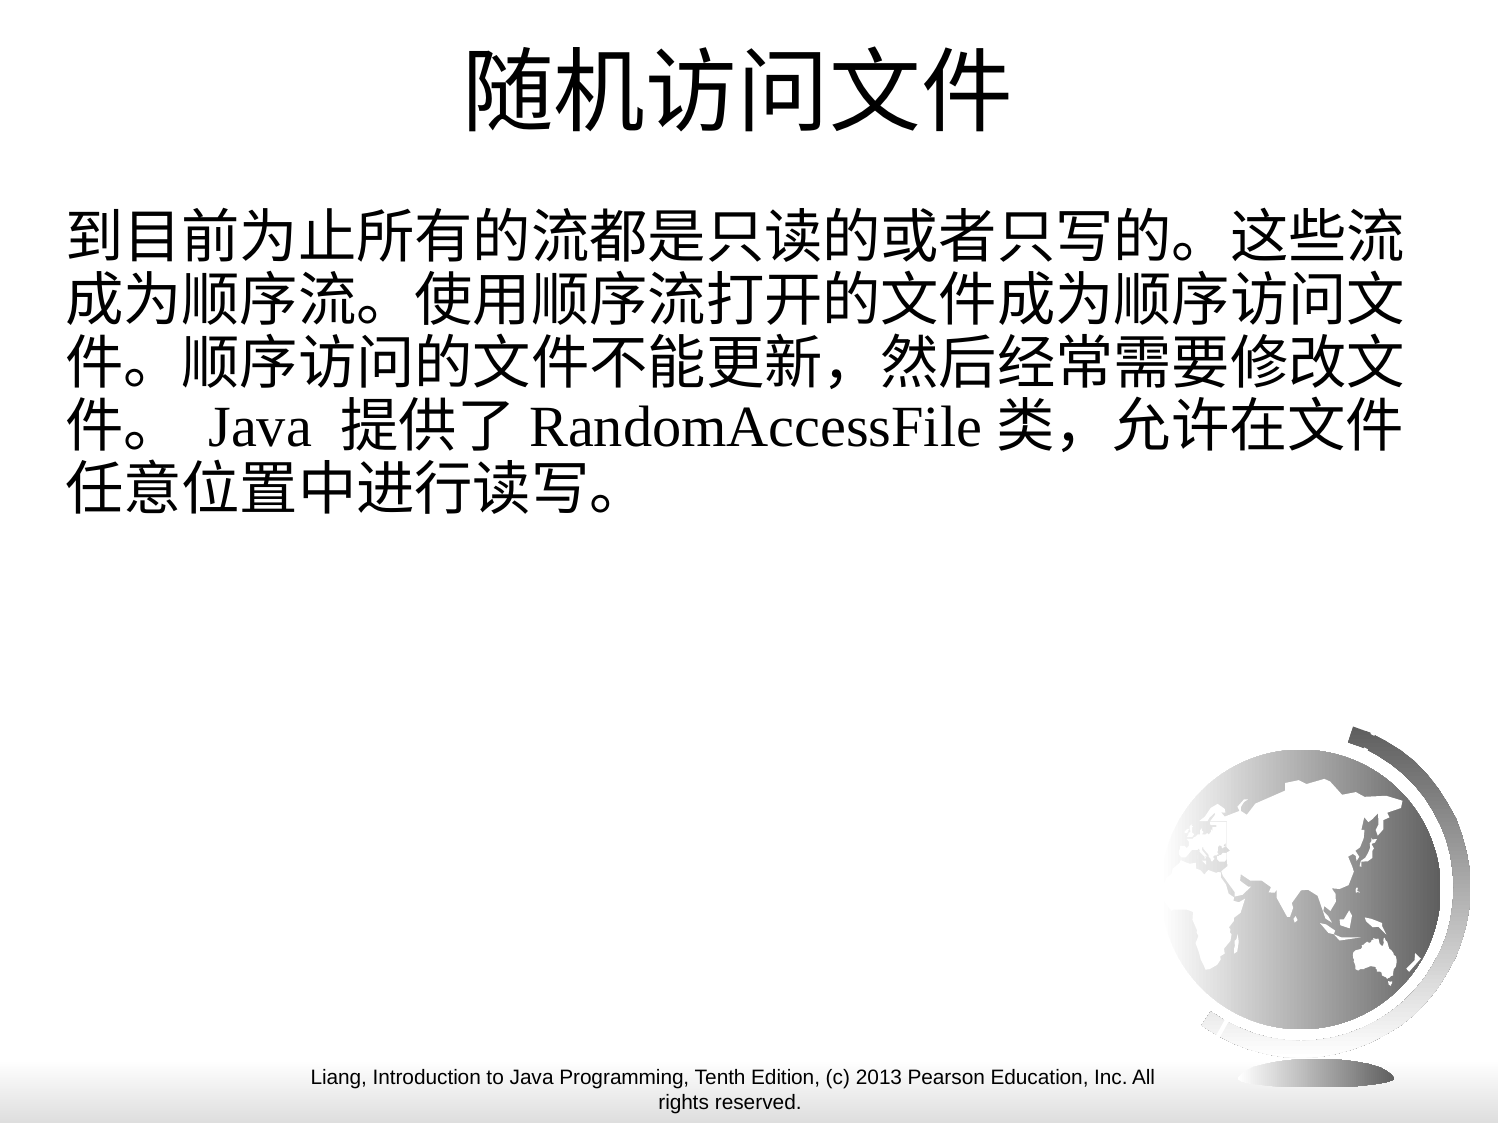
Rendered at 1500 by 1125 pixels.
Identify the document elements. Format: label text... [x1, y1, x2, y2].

slide_number [1074, 1049, 1388, 1125]
list 到目前为止所有的流都是只读的或者只写的。这些流成为顺序流。使用顺序流打开的文件成为顺序访问文件。顺序访问的文件不能更新，然后经常需要修改文件。 Java 提供了RandomAccessFile类，允许在文件任意位置中进行读写。 [49, 199, 1438, 701]
title 随机访问文件 [99, 37, 1376, 138]
